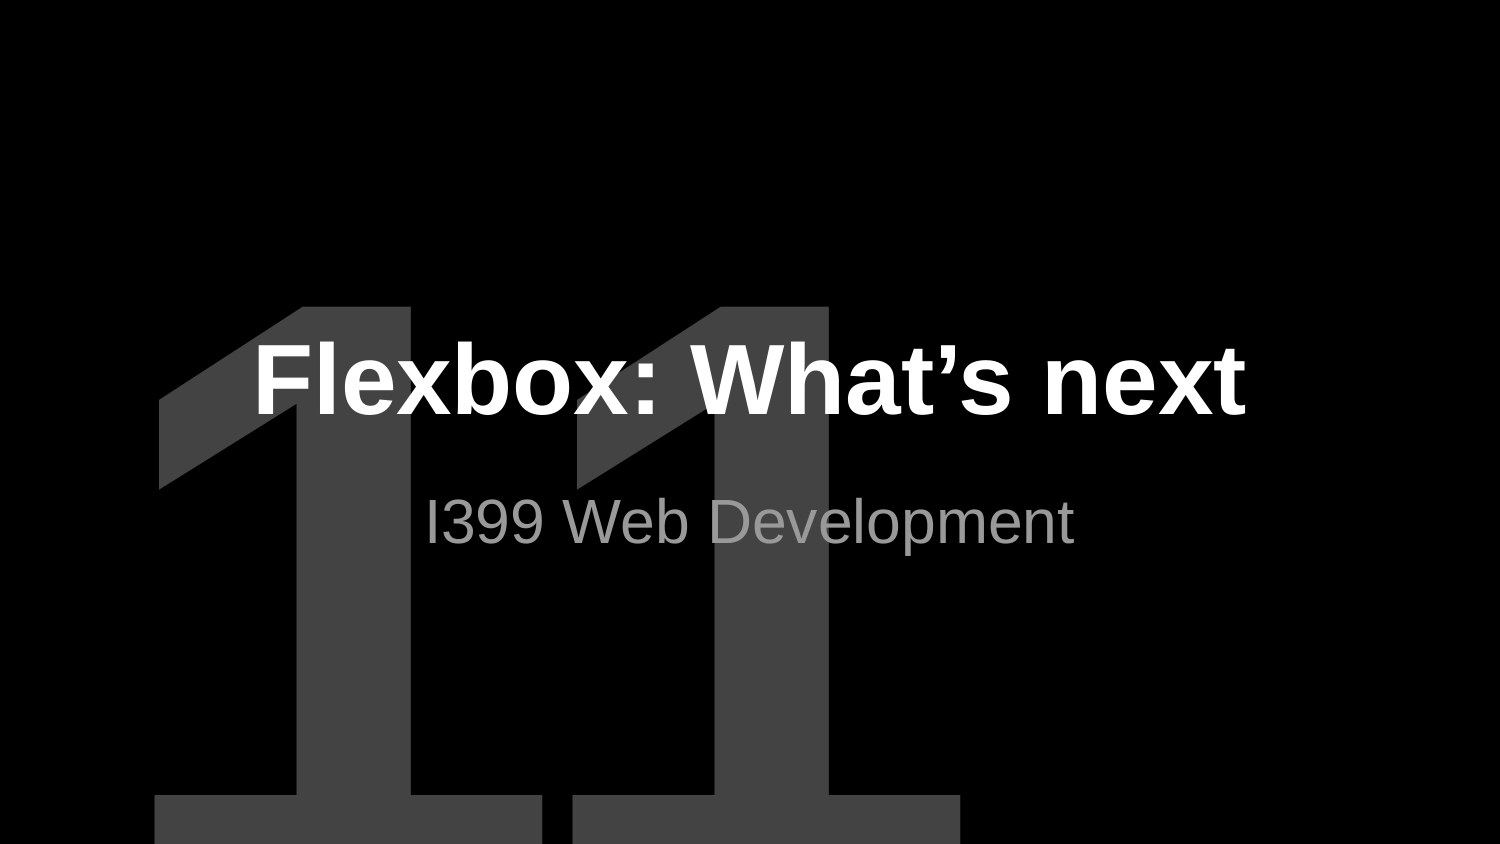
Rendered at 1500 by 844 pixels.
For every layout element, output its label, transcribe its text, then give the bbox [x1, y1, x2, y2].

subtitle I399 Web Development [112, 465, 1388, 595]
text_box 11 [87, 32, 1223, 840]
title Flexbox: What’s next [112, 259, 1388, 450]
